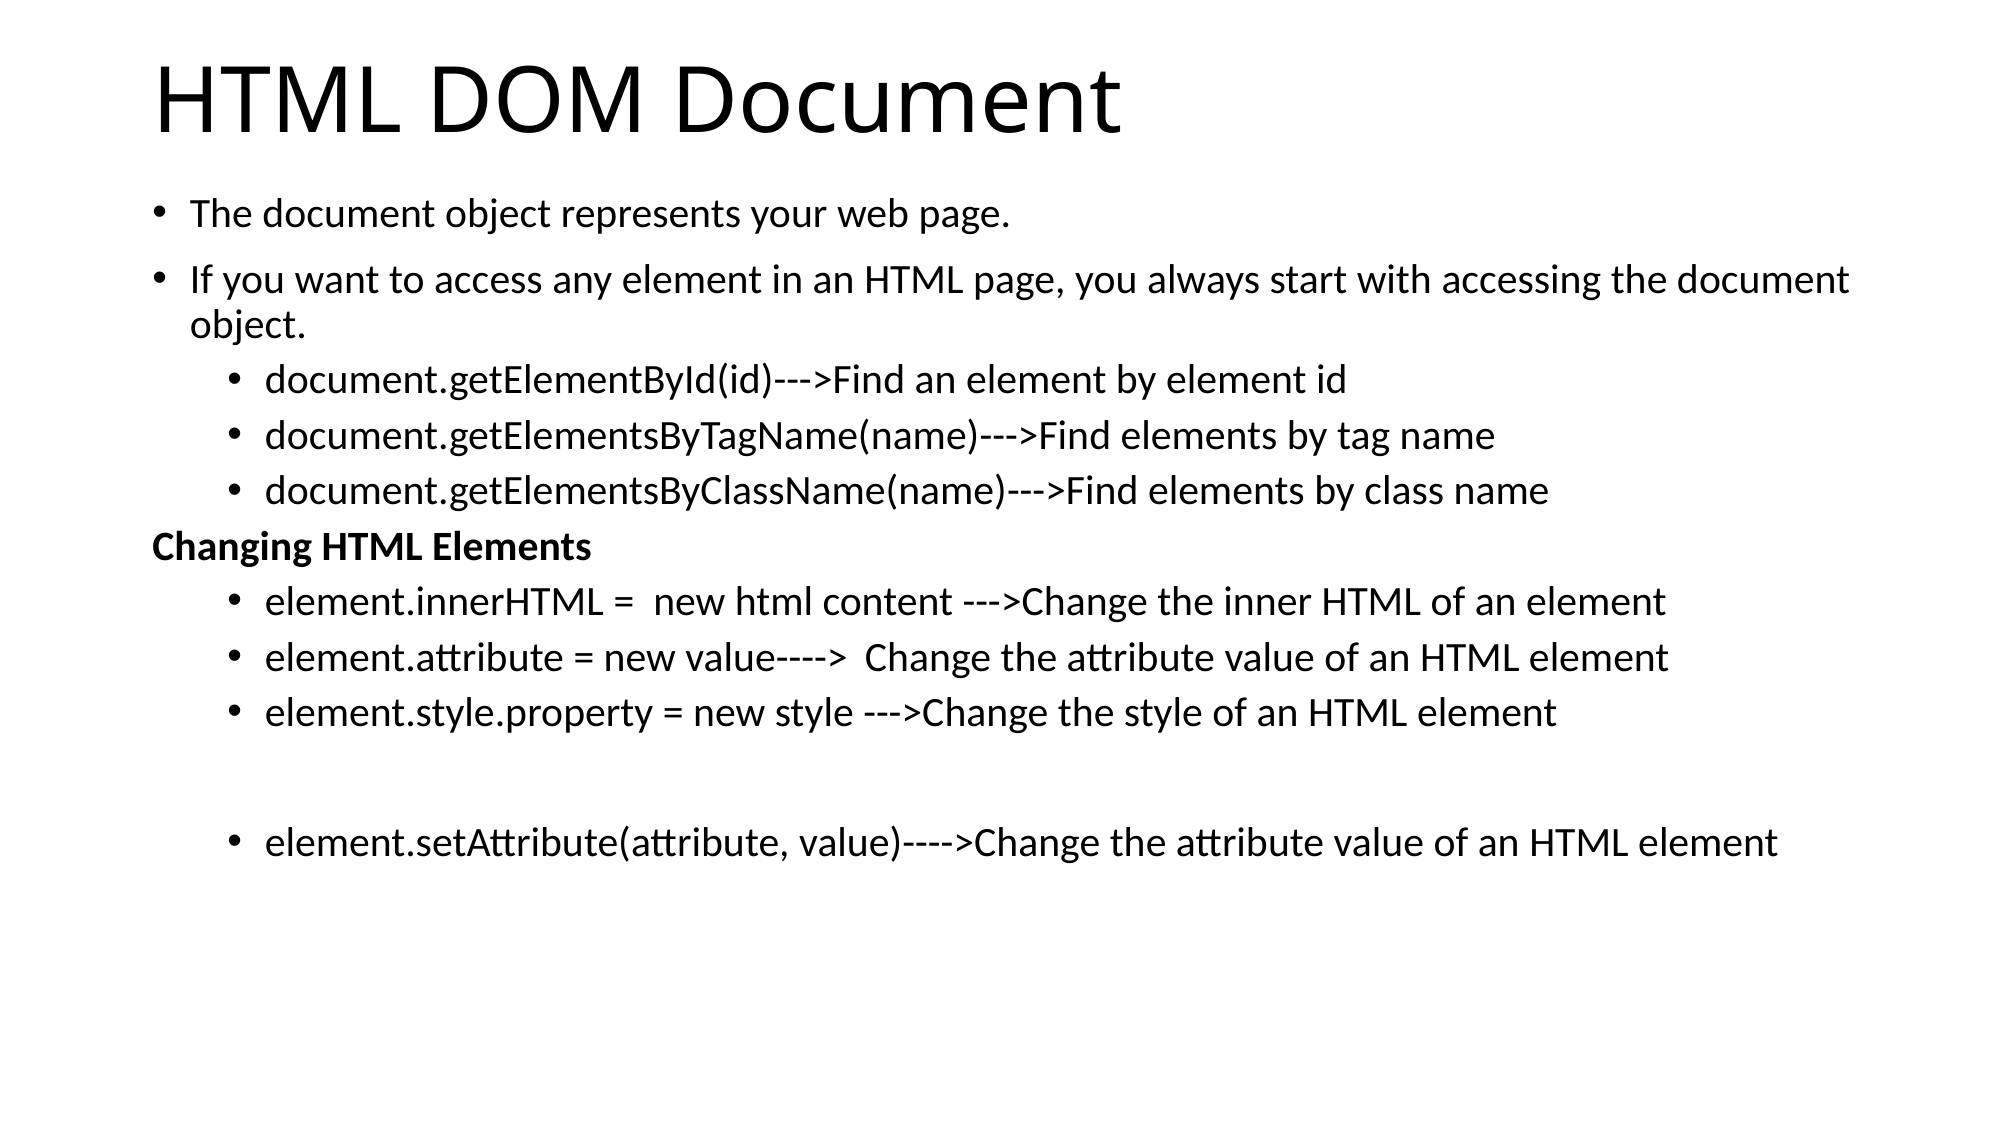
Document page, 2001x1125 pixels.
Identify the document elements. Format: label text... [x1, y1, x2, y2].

title HTML DOM Document [137, 21, 1863, 183]
list The document object represents your web page. If you want to access any element in an HTML page, you always start with accessing the document object. document.getElementById(id)--->Find an element by element id document.getElementsByTagName(name)--->Find elements by tag name document.getElementsByClassName(name)--->Find elements by class name Changing HTML Elements element.innerHTML = new html content --->Change the inner HTML of an element element.attribute = new value----> Change the attribute value of an HTML element element.style.property = new style --->Change the style of an HTML element element.setAttribute(attribute, value)---->Change the attribute value of an HTML element [137, 183, 1927, 1066]
